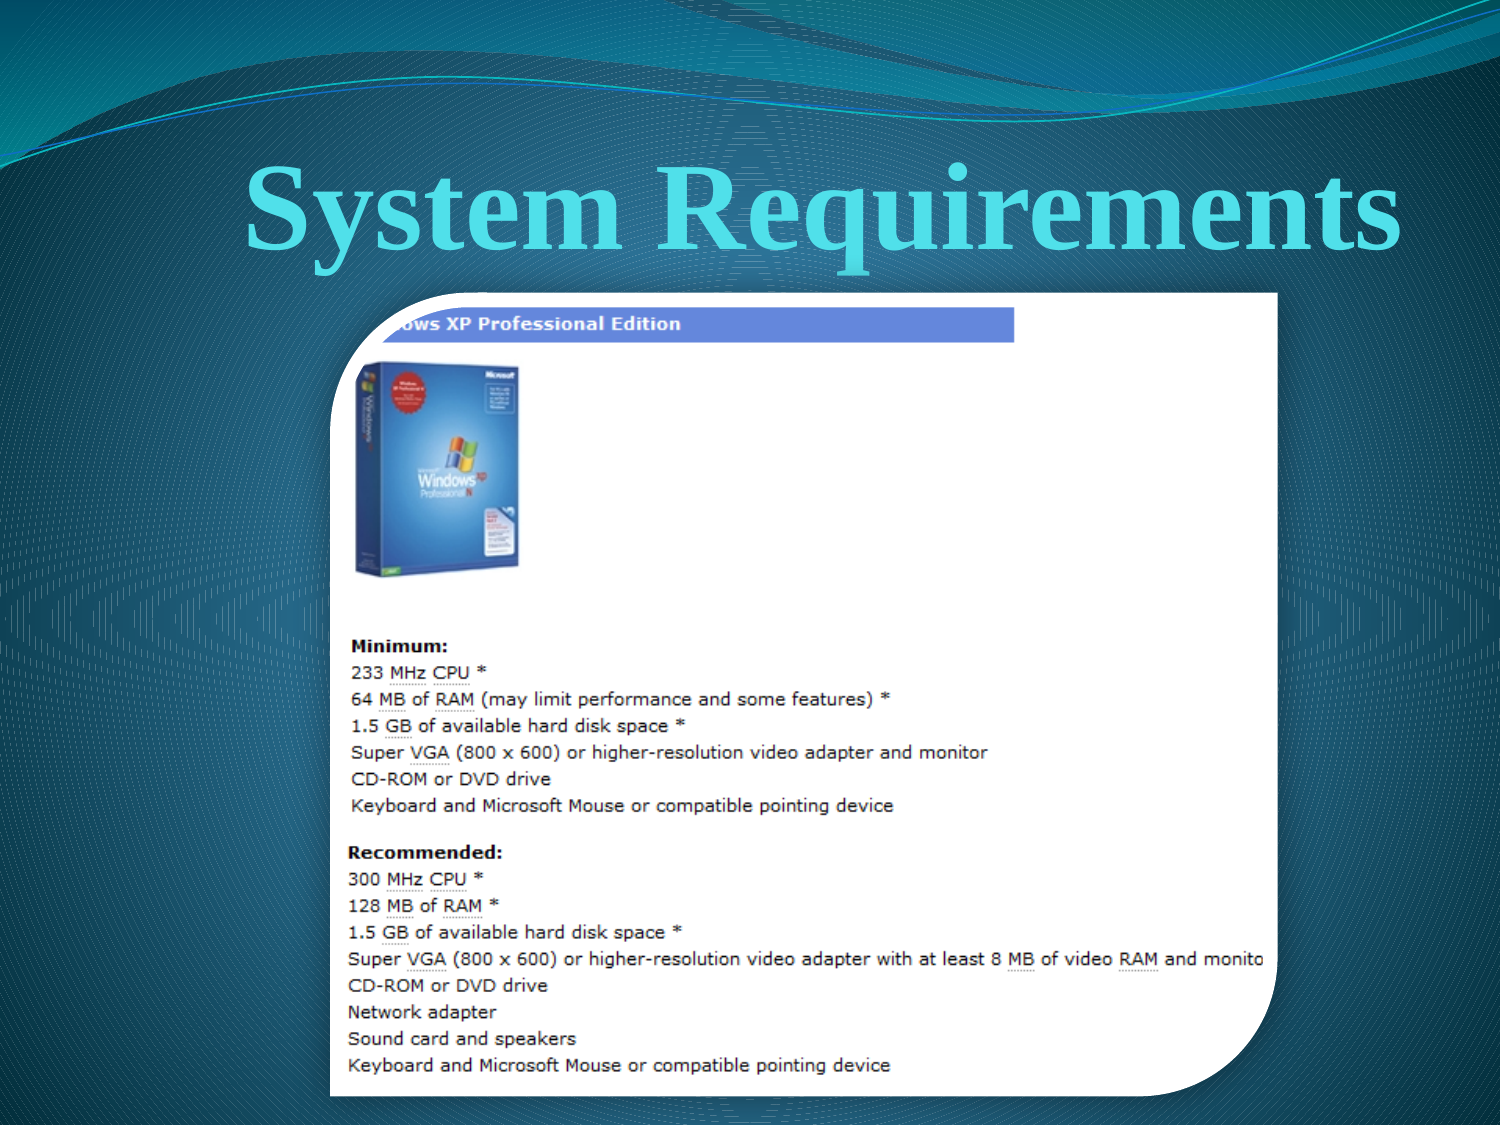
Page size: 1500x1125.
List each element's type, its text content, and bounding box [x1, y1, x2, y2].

picture [337, 299, 1271, 1090]
title System Requirements [225, 87, 1425, 275]
